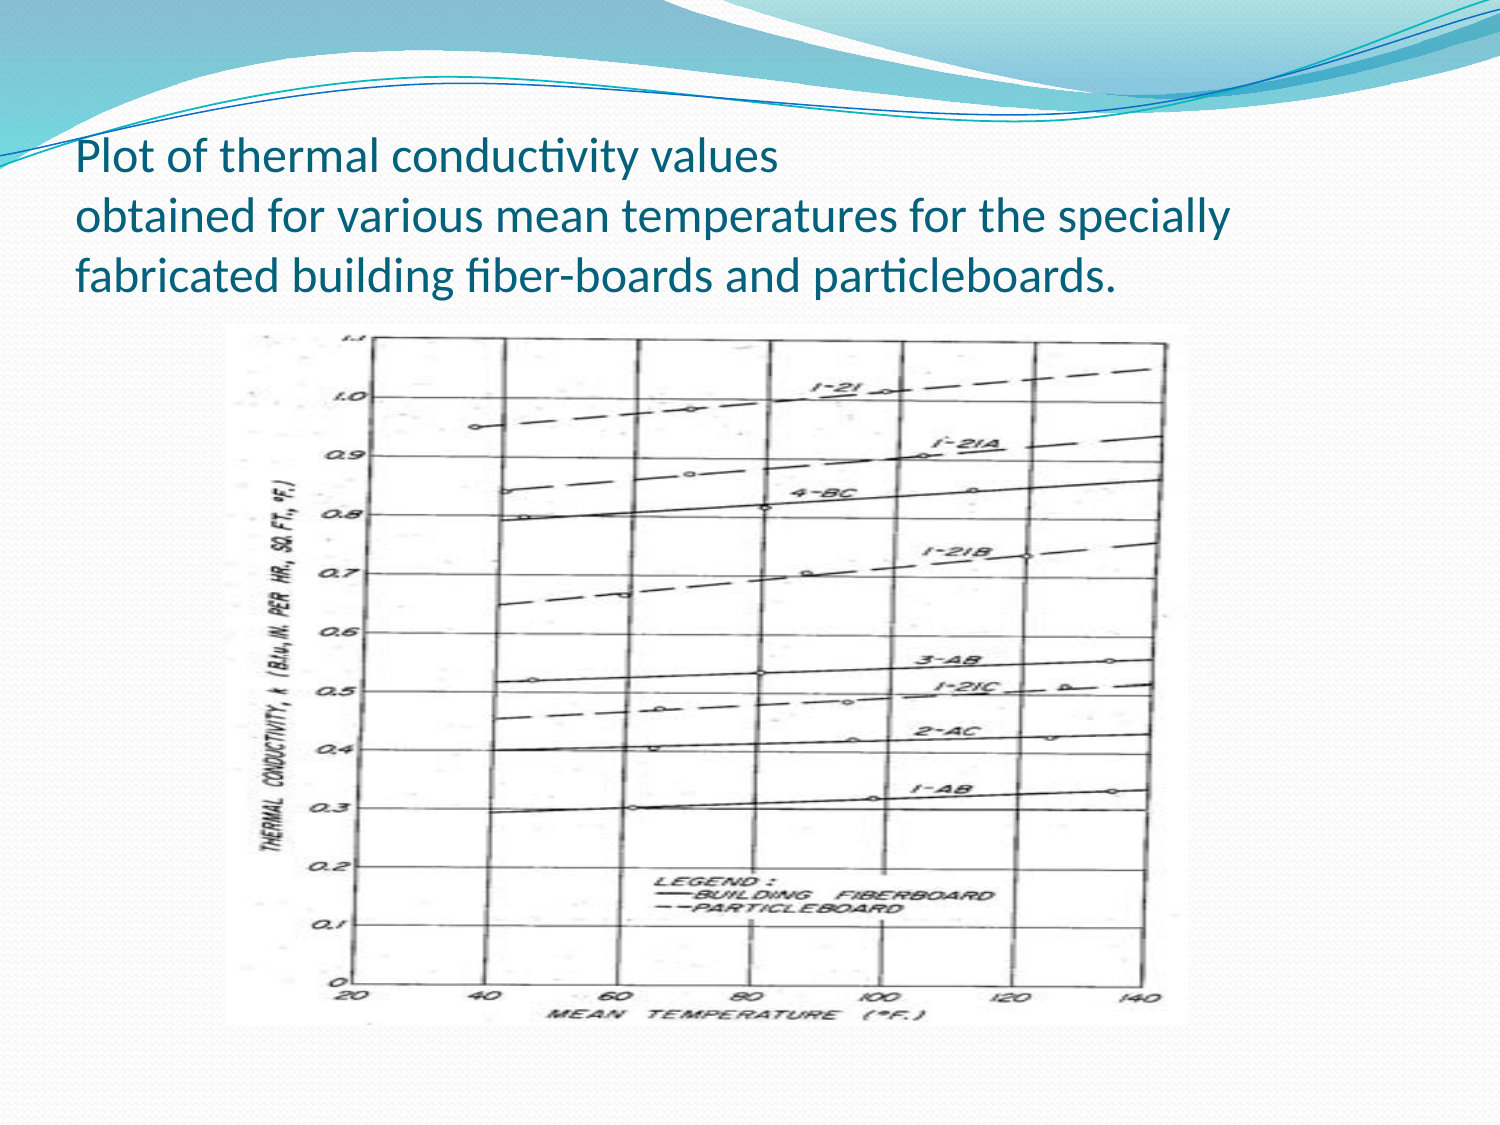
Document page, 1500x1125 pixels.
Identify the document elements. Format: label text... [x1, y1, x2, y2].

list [224, 324, 1188, 1026]
title Plot of thermal conductivity values obtained for various mean temperatures for the specially fabricated building fiber-boards and particleboards. [75, 115, 1425, 303]
